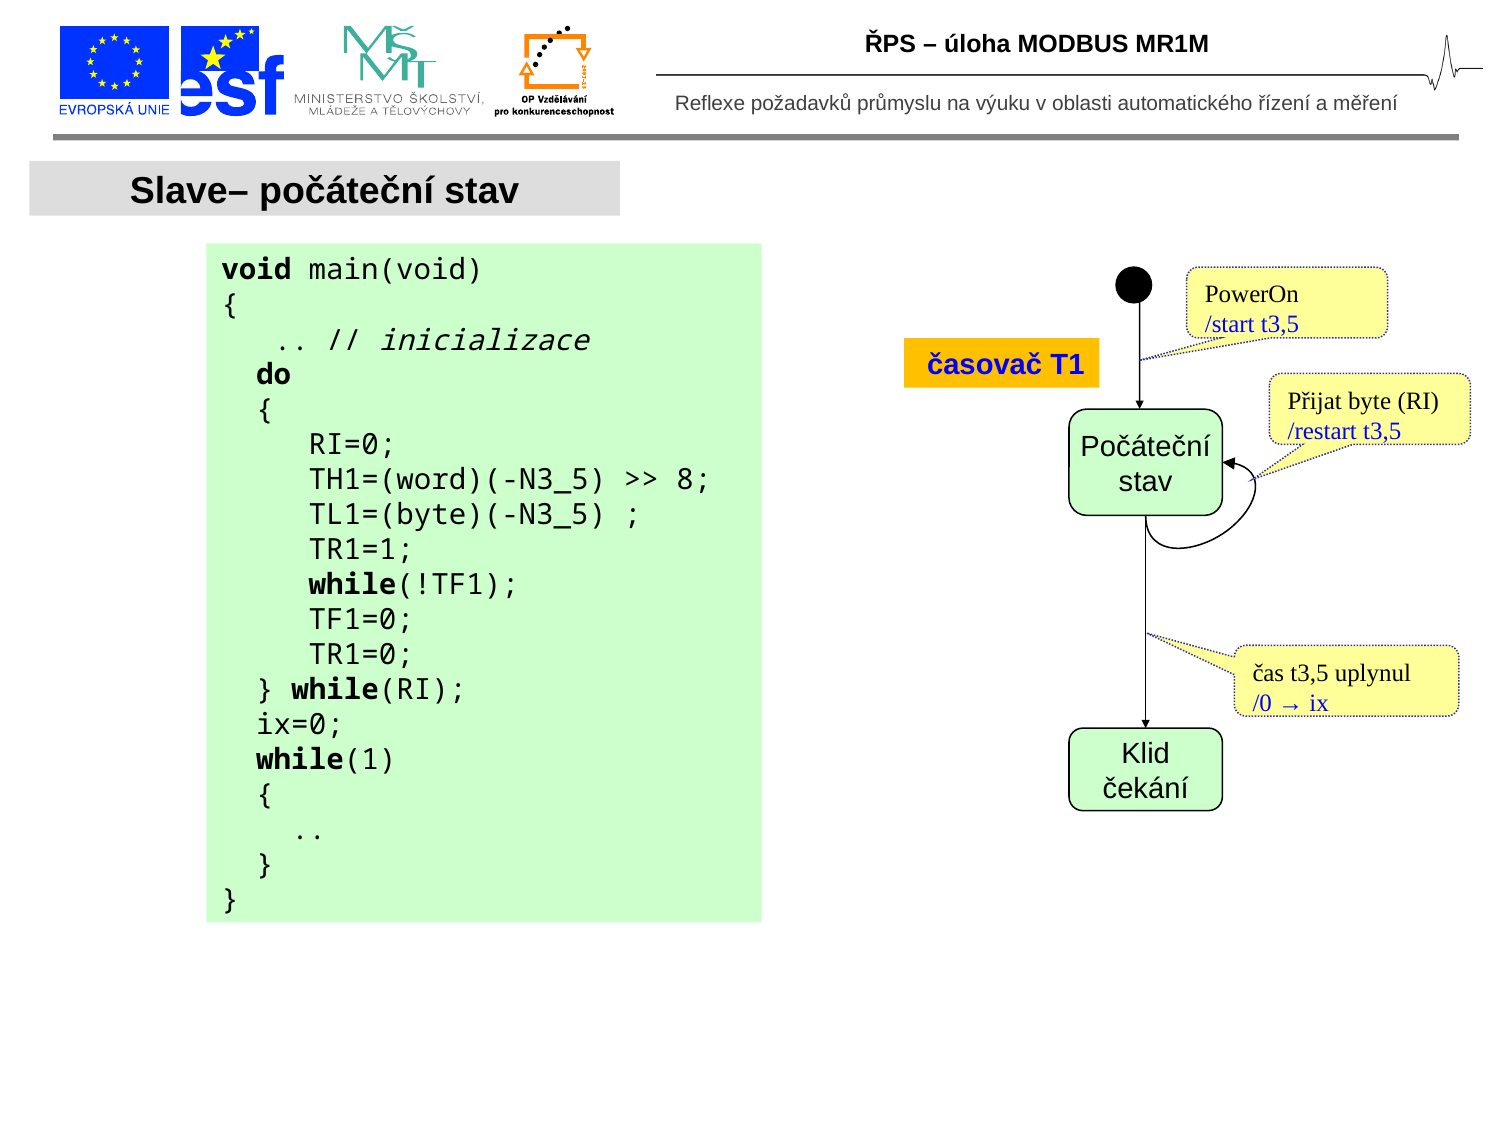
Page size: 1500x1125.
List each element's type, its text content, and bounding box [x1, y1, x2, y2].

text_box časovač T1 [904, 338, 1100, 388]
picture [656, 34, 1483, 91]
text_box [1116, 267, 1152, 303]
text_box PowerOn /start t3,5 [1139, 267, 1388, 361]
text_box Přijat byte (RI) /restart t3,5 [1252, 373, 1471, 480]
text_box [1157, 450, 1211, 528]
text_box [1135, 361, 1144, 409]
text_box ŘPS – úloha MODBUS MR1M [644, 20, 1430, 68]
text_box Klid čekání [1069, 728, 1223, 811]
text_box Počáteční stav [1068, 409, 1223, 516]
text_box čas t3,5 uplynul /0 → ix [1151, 634, 1459, 717]
text_box Slave– počáteční stav [29, 160, 620, 216]
text_box void main(void) { .. // inicializace do { RI=0; TH1=(word)(-N3_5) >> 8; TL1=(byte)(-N3_5) ; TR1=1; while(!TF1); TF1=0; TR1=0; } while(RI); ix=0; while(1) { .. } } [206, 243, 762, 923]
